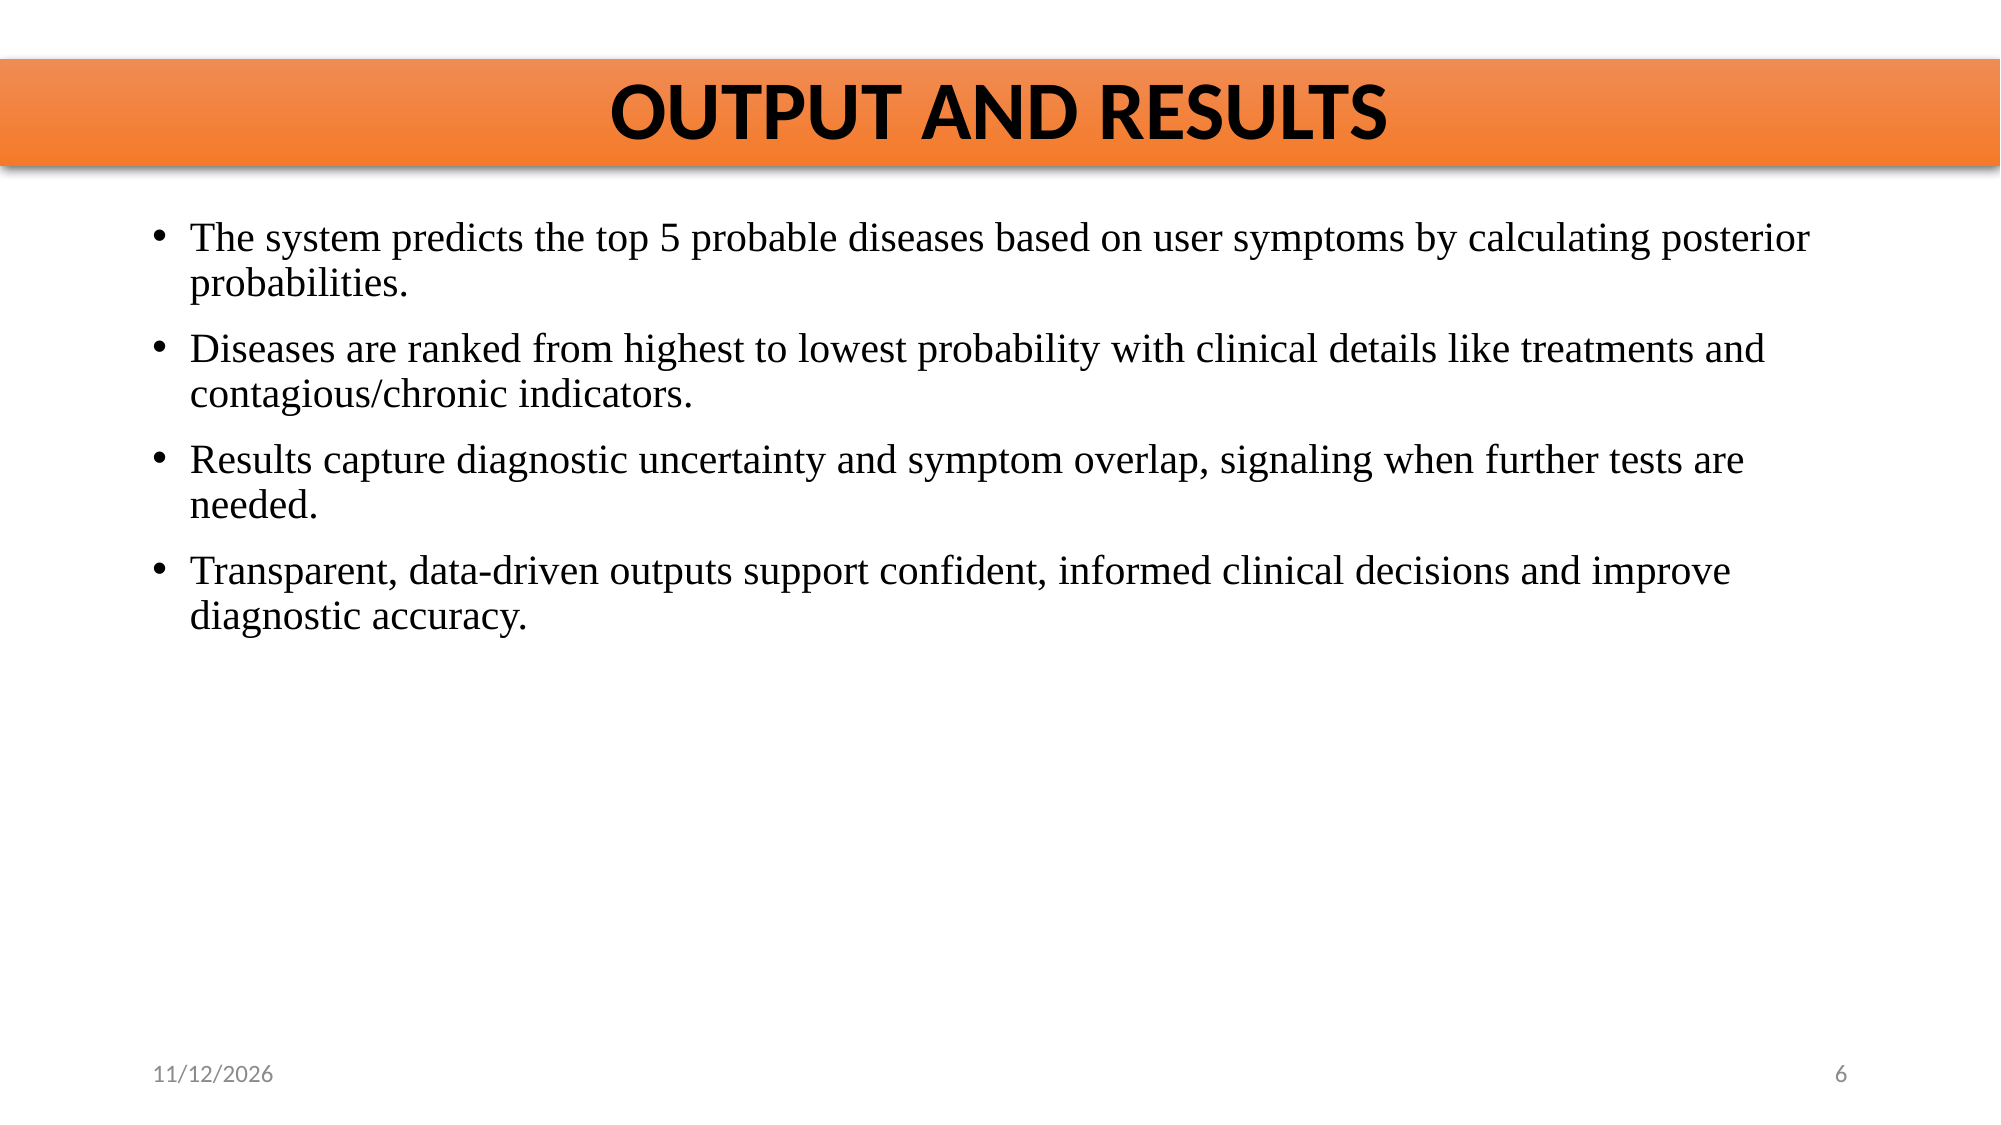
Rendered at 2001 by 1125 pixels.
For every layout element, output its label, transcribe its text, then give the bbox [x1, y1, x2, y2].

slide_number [137, 1042, 588, 1103]
list The system predicts the top 5 probable diseases based on user symptoms by calculating posterior probabilities. Diseases are ranked from highest to lowest probability with clinical details like treatments and contagious/chronic indicators. Results capture diagnostic uncertainty and symptom overlap, signaling when further tests are needed. Transparent, data-driven outputs support confident, informed clinical decisions and improve diagnostic accuracy. [137, 207, 1863, 1014]
slide_number 6 [1412, 1042, 1863, 1103]
title OUTPUT AND RESULTS [0, 59, 2000, 166]
